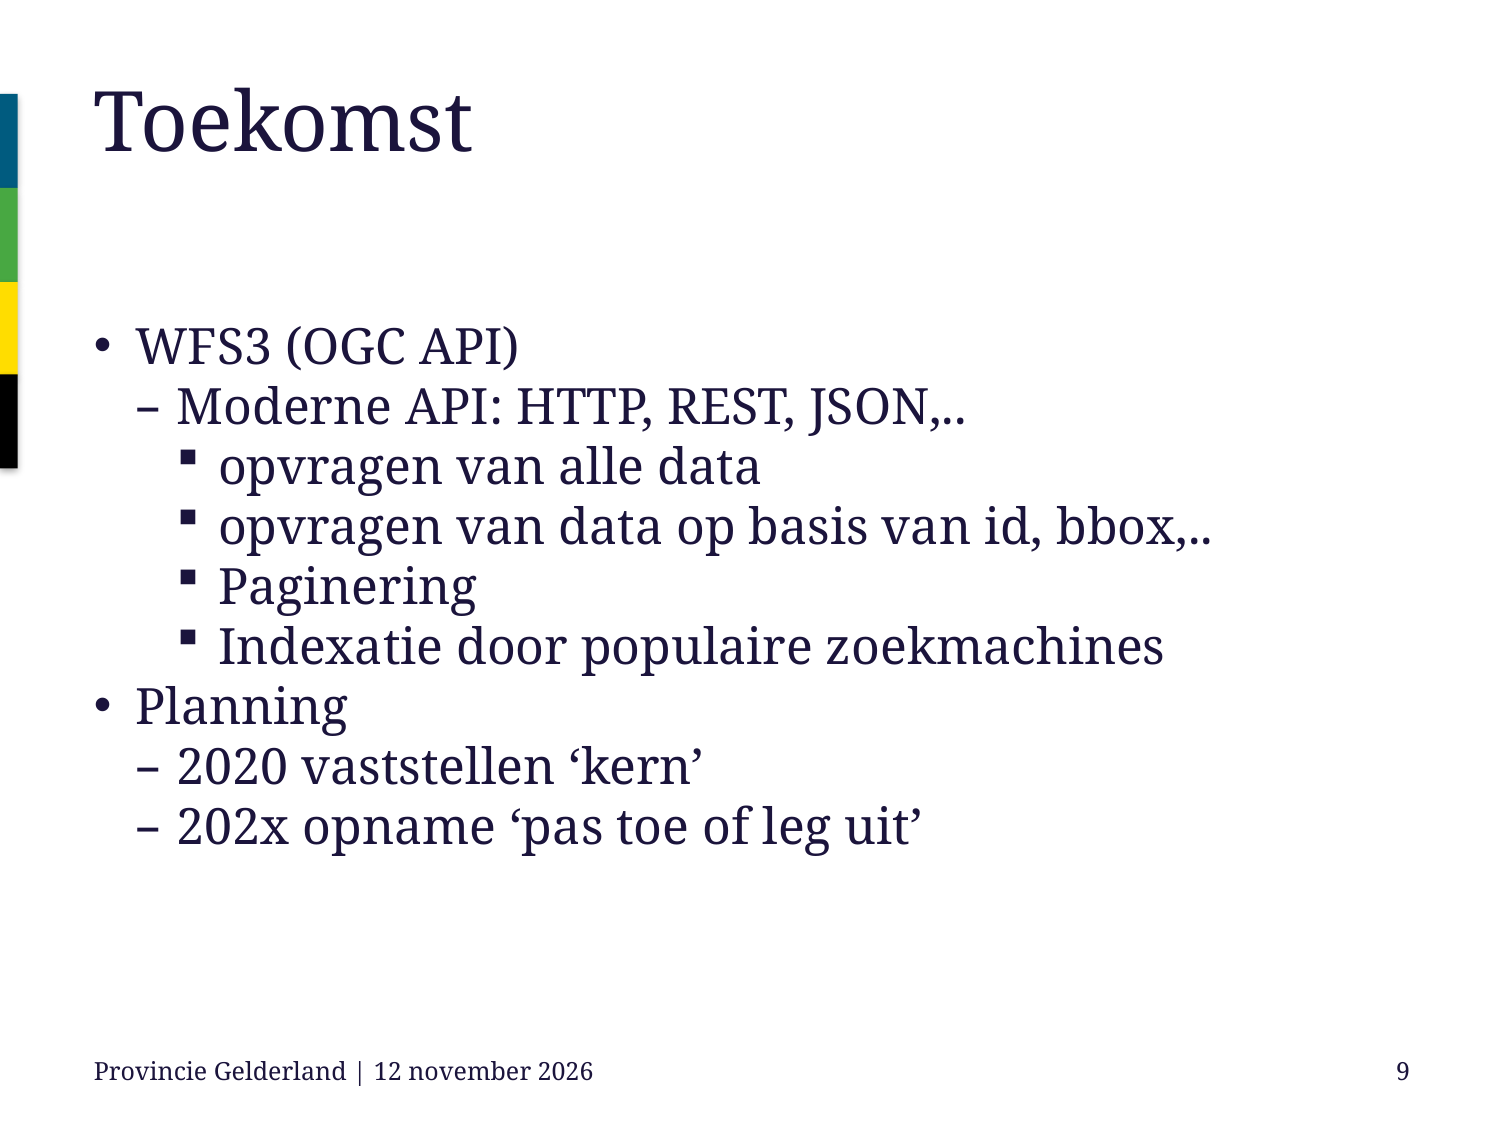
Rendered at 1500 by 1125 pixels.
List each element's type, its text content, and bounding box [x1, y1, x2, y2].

list WFS3 (OGC API) Moderne API: HTTP, REST, JSON,.. opvragen van alle data opvragen van data op basis van id, bbox,.. Paginering Indexatie door populaire zoekmachines Planning 2020 vaststellen ‘kern’ 202x opname ‘pas toe of leg uit’ [94, 316, 1408, 1005]
title Toekomst [94, 80, 1408, 269]
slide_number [94, 1042, 675, 1103]
slide_number 9 [1074, 1042, 1425, 1103]
